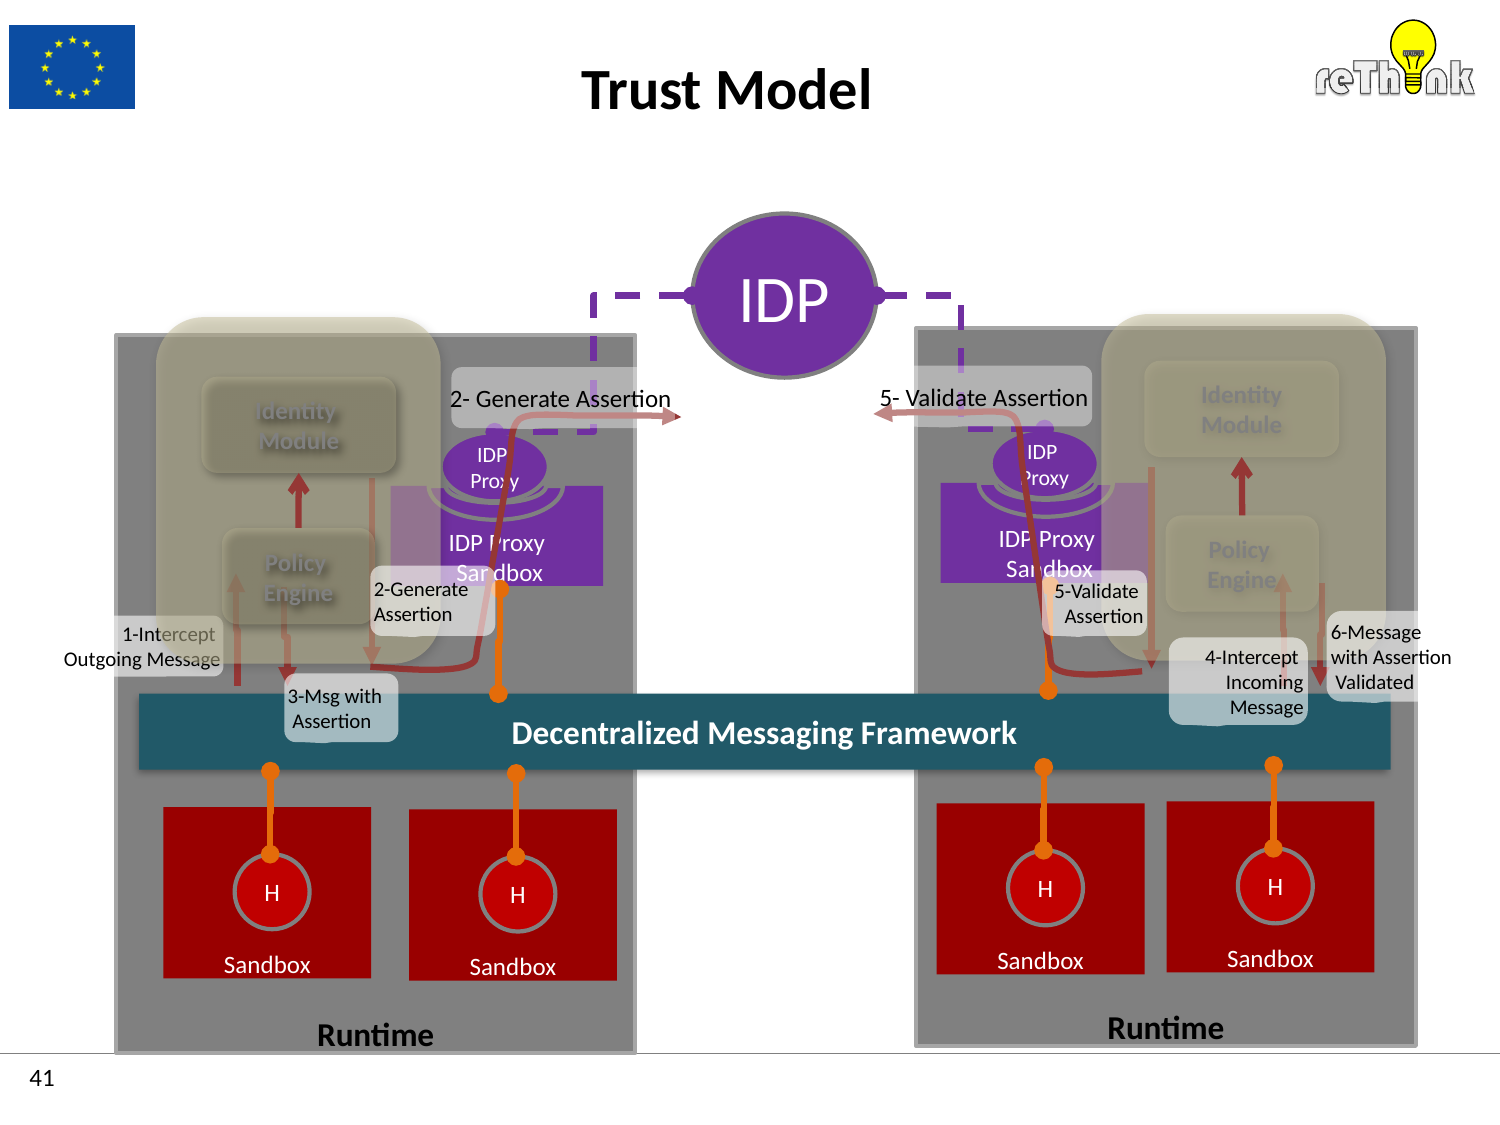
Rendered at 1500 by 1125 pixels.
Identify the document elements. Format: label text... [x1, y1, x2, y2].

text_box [138, 213, 1391, 981]
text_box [155, 313, 1387, 664]
text_box 1-Intercept Outgoing Message [0, 613, 111, 680]
picture [9, 25, 135, 109]
title Trust Model [136, 27, 1318, 144]
text_box 6-Message with Assertion Validated [1421, 608, 1468, 704]
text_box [116, 327, 1417, 1054]
